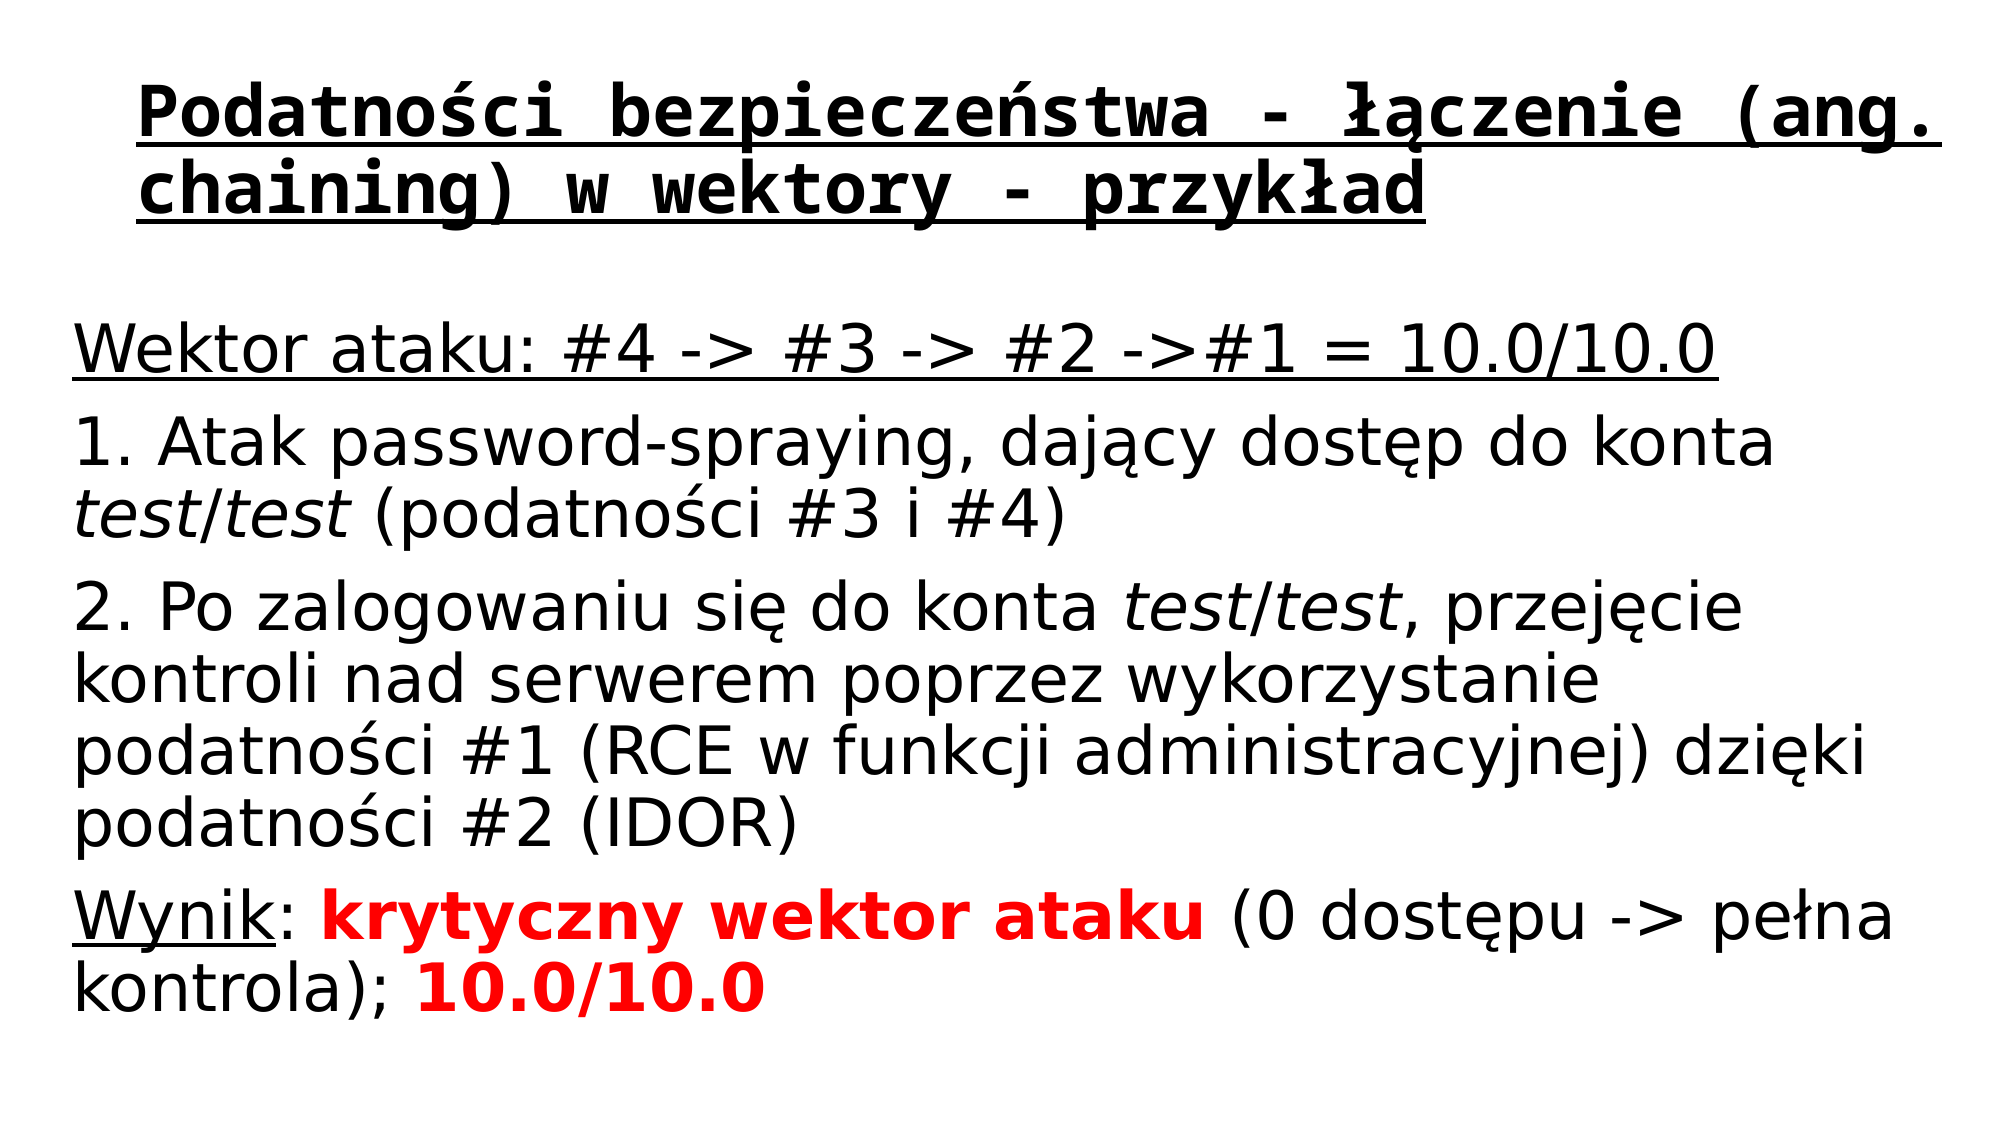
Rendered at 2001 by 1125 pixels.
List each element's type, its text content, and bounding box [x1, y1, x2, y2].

title Podatności bezpieczeństwa - łączenie (ang. chaining) w wektory - przykład [121, 65, 1988, 238]
list Wektor ataku: #4 -> #3 -> #2 ->#1 = 10.0/10.0 1. Atak password-spraying, dający dostęp do konta test/test (podatności #3 i #4) 2. Po zalogowaniu się do konta test/test, przejęcie kontroli nad serwerem poprzez wykorzystanie podatności #1 (RCE w funkcji administracyjnej) dzięki podatności #2 (IDOR) Wynik: krytyczny wektor ataku (0 dostępu -> pełna kontrola); 10.0/10.0 [57, 307, 1988, 1060]
